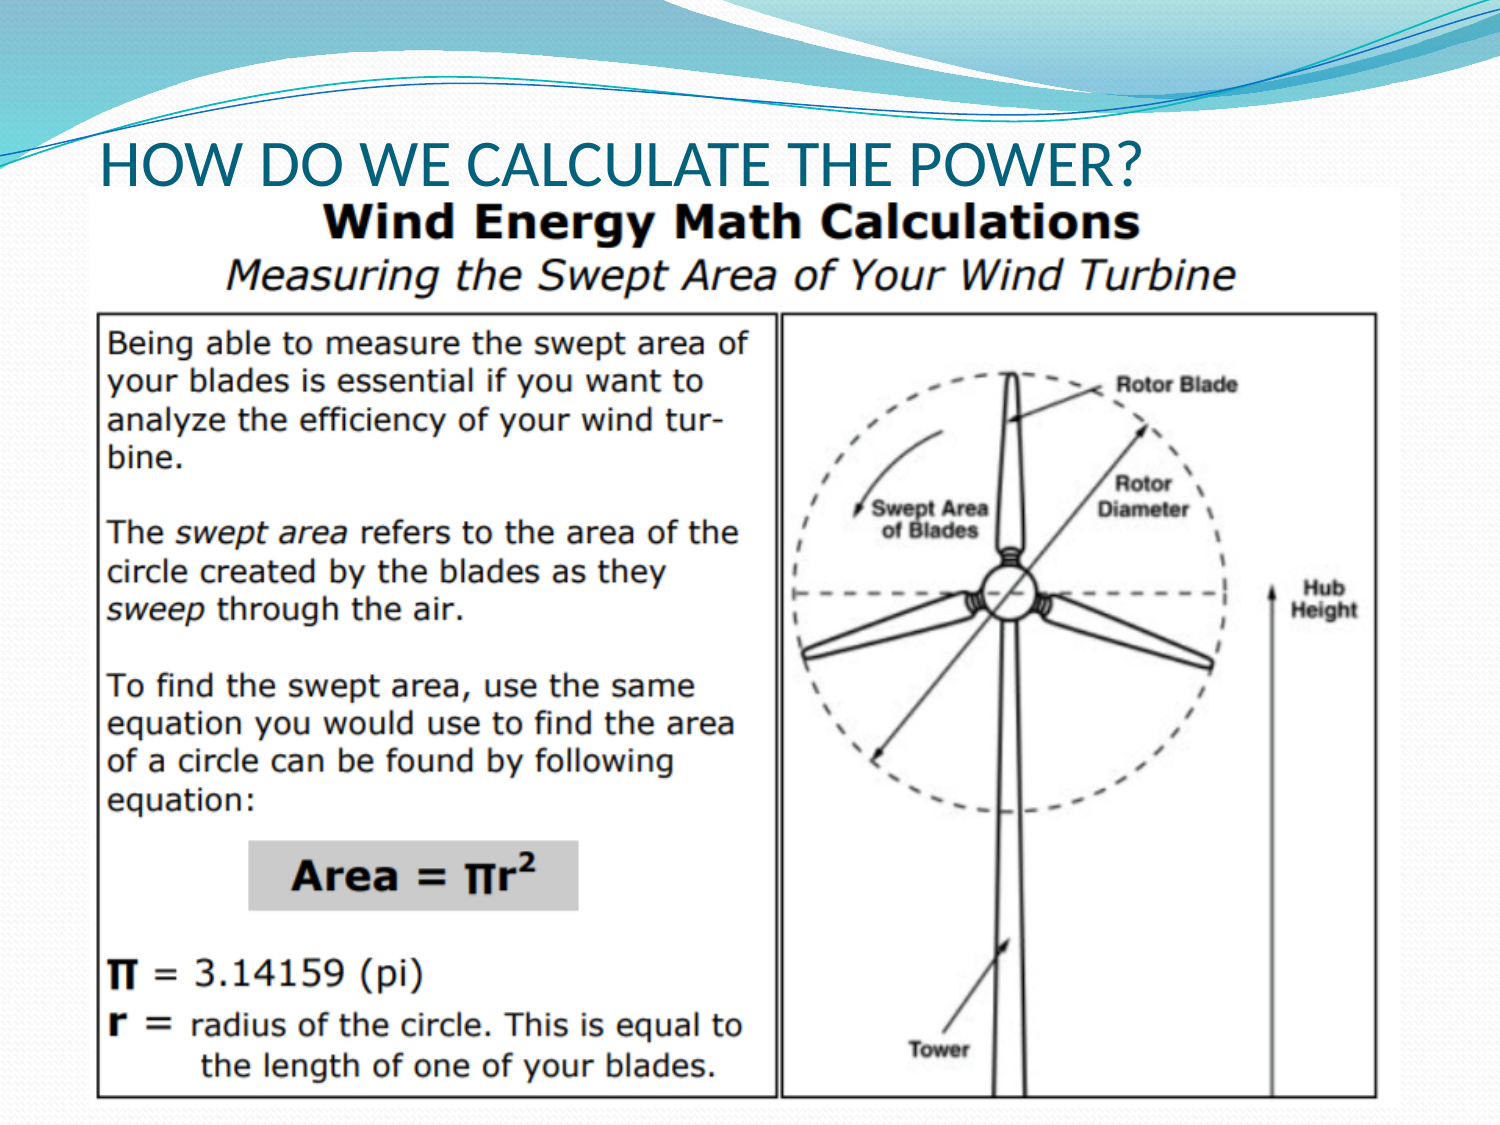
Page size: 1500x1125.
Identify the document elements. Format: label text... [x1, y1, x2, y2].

picture [89, 187, 1400, 1108]
title HOW DO WE CALCULATE THE POWER? [99, 12, 1450, 200]
